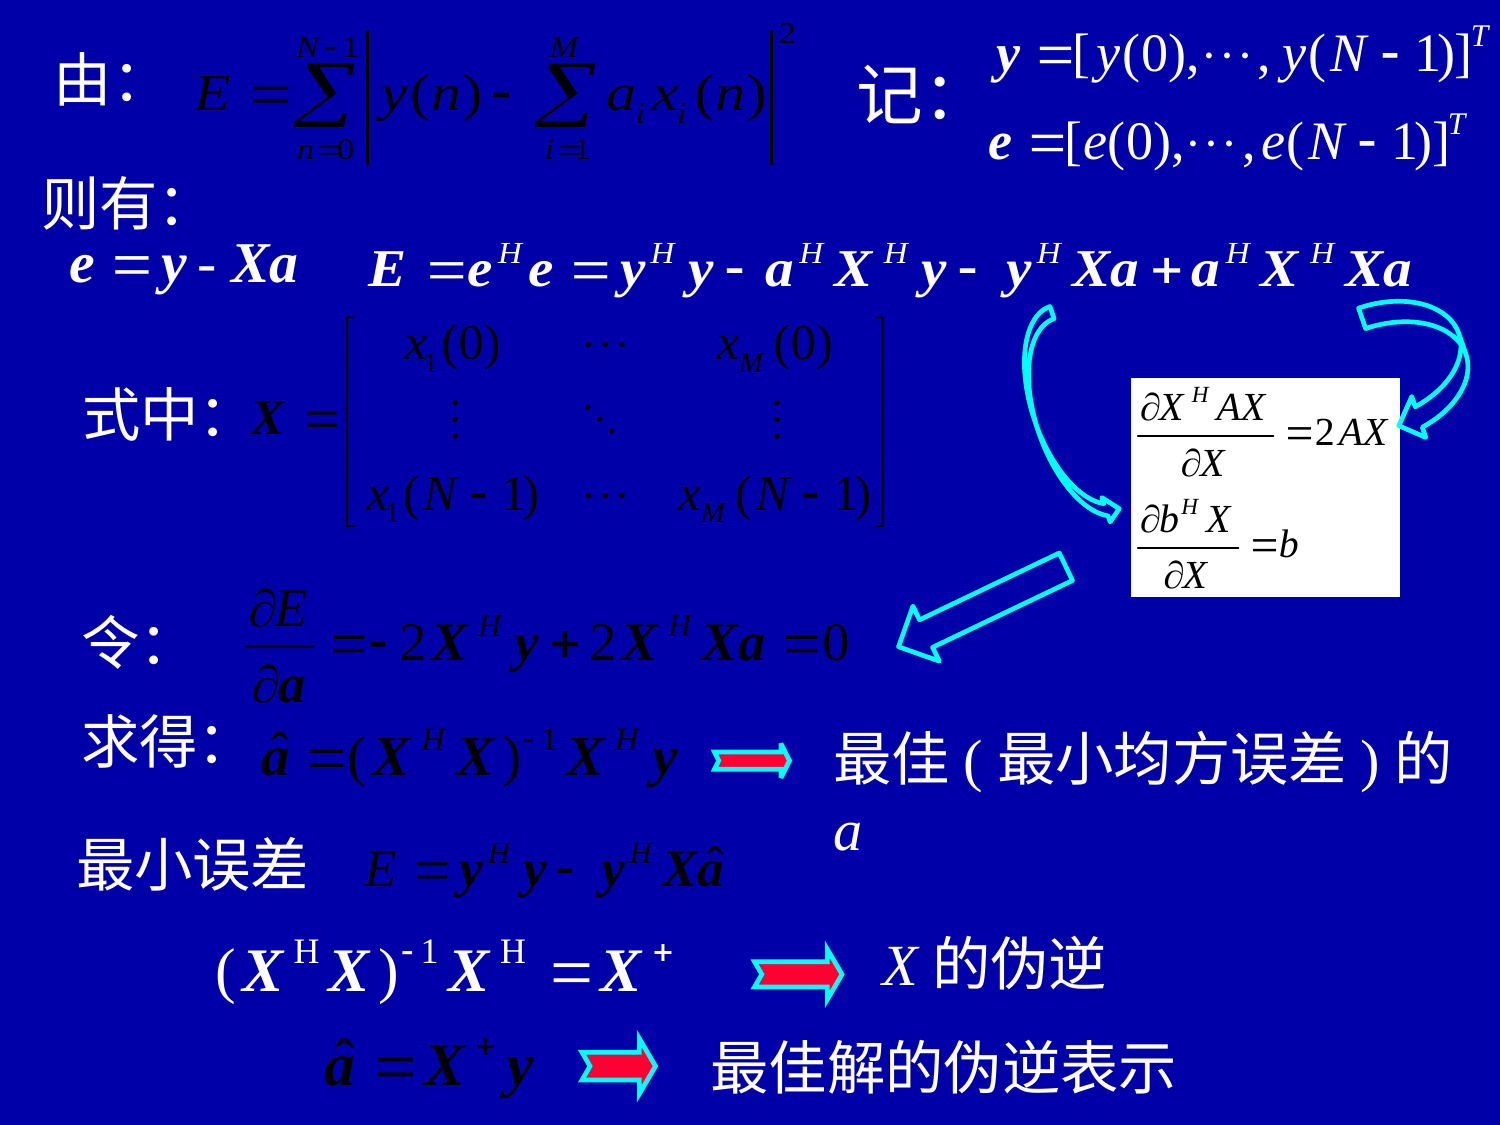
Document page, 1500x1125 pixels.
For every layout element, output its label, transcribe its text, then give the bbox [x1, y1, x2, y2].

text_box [206, 918, 1267, 1018]
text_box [60, 228, 1426, 310]
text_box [841, 10, 1500, 184]
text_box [238, 304, 906, 540]
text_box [354, 829, 735, 910]
text_box [898, 552, 1073, 662]
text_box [38, 10, 808, 176]
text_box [1130, 377, 1401, 598]
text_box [315, 1018, 1297, 1112]
text_box 最小误差 [61, 820, 387, 906]
text_box 令： 求得： [66, 598, 243, 783]
text_box 最佳(最小均方误差)的 a [818, 714, 1500, 870]
text_box 式中： [67, 370, 228, 456]
text_box [1409, 309, 1468, 438]
text_box 则有： [26, 159, 242, 246]
text_box [714, 743, 790, 778]
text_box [236, 573, 859, 716]
text_box [1024, 326, 1120, 522]
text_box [253, 713, 689, 800]
